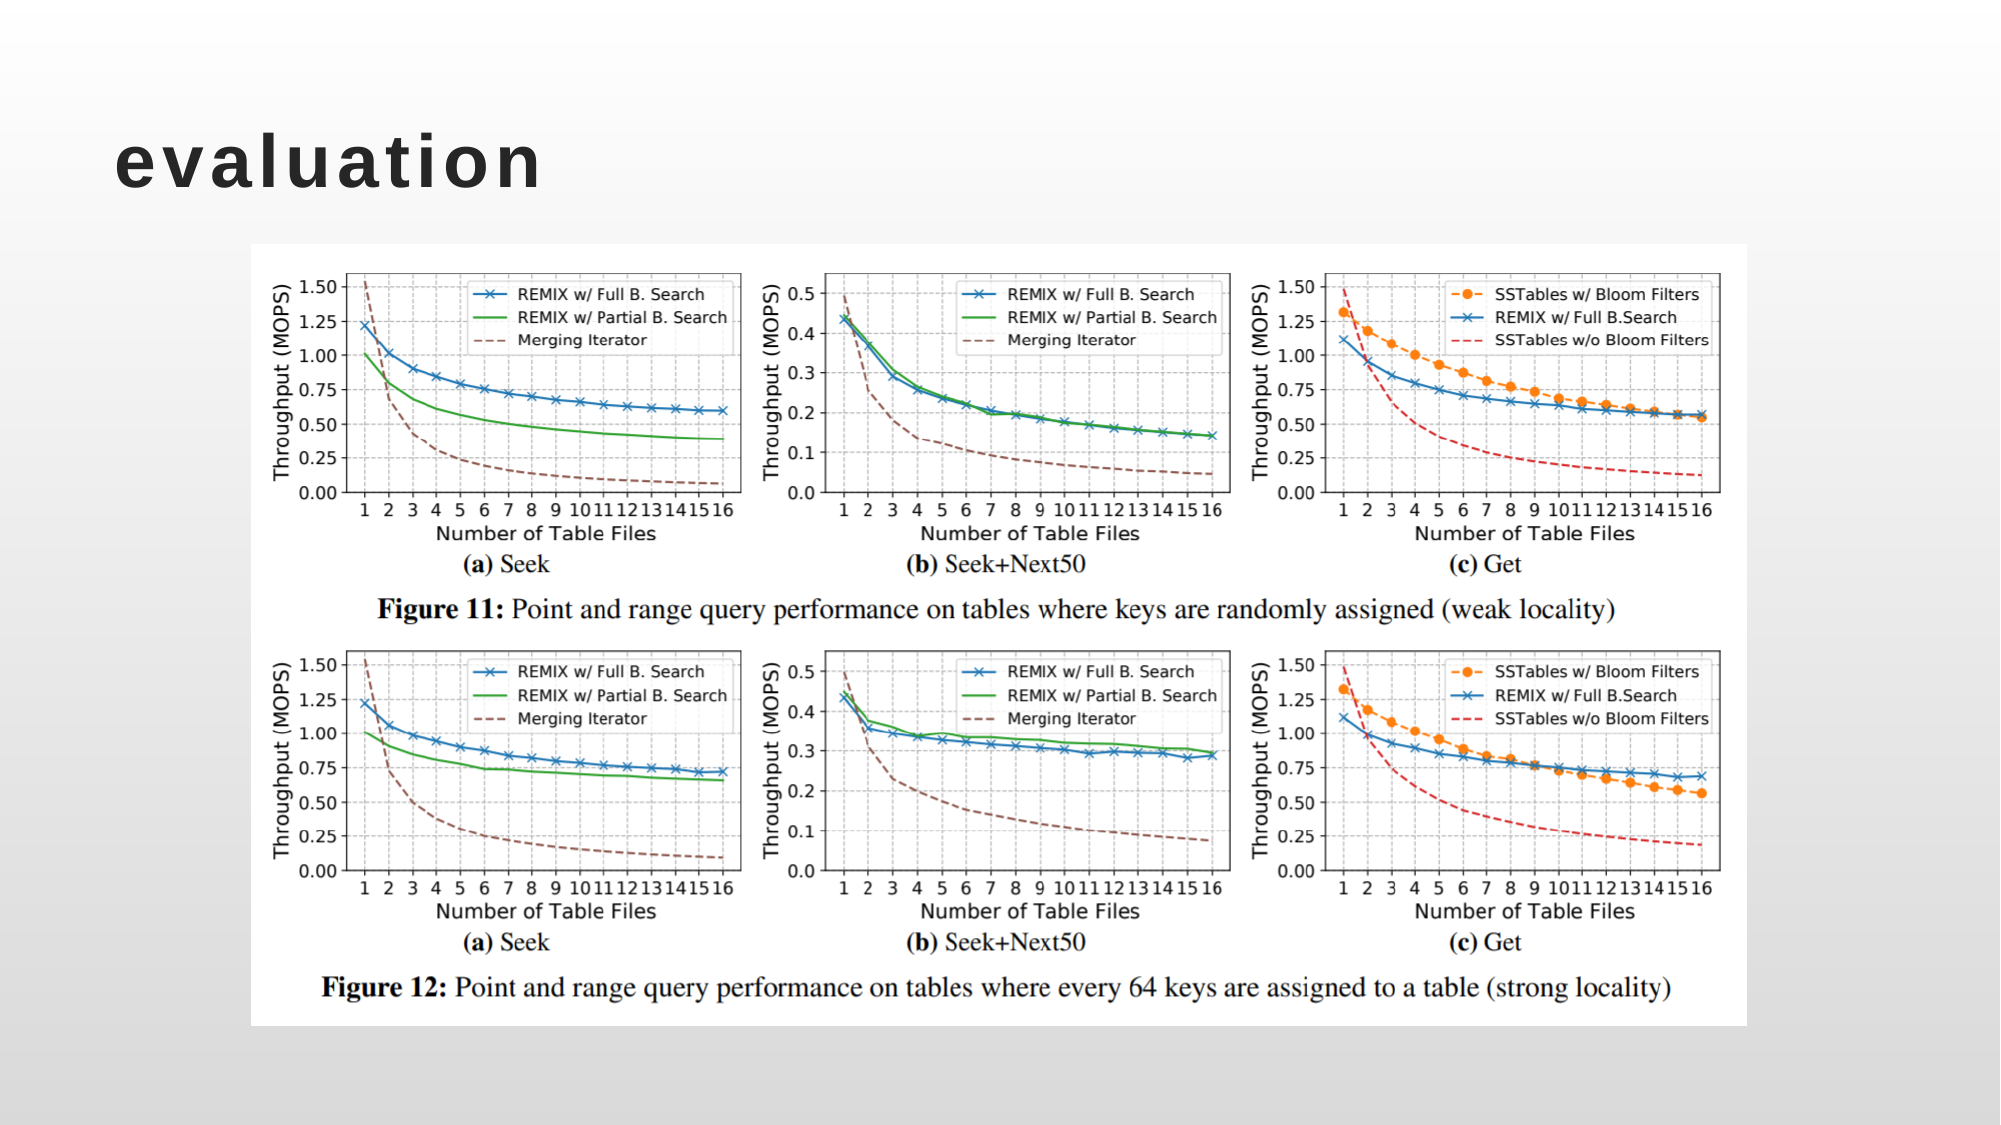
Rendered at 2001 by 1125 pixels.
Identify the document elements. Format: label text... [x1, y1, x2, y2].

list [251, 244, 1747, 1026]
title evaluation [99, 99, 1900, 216]
